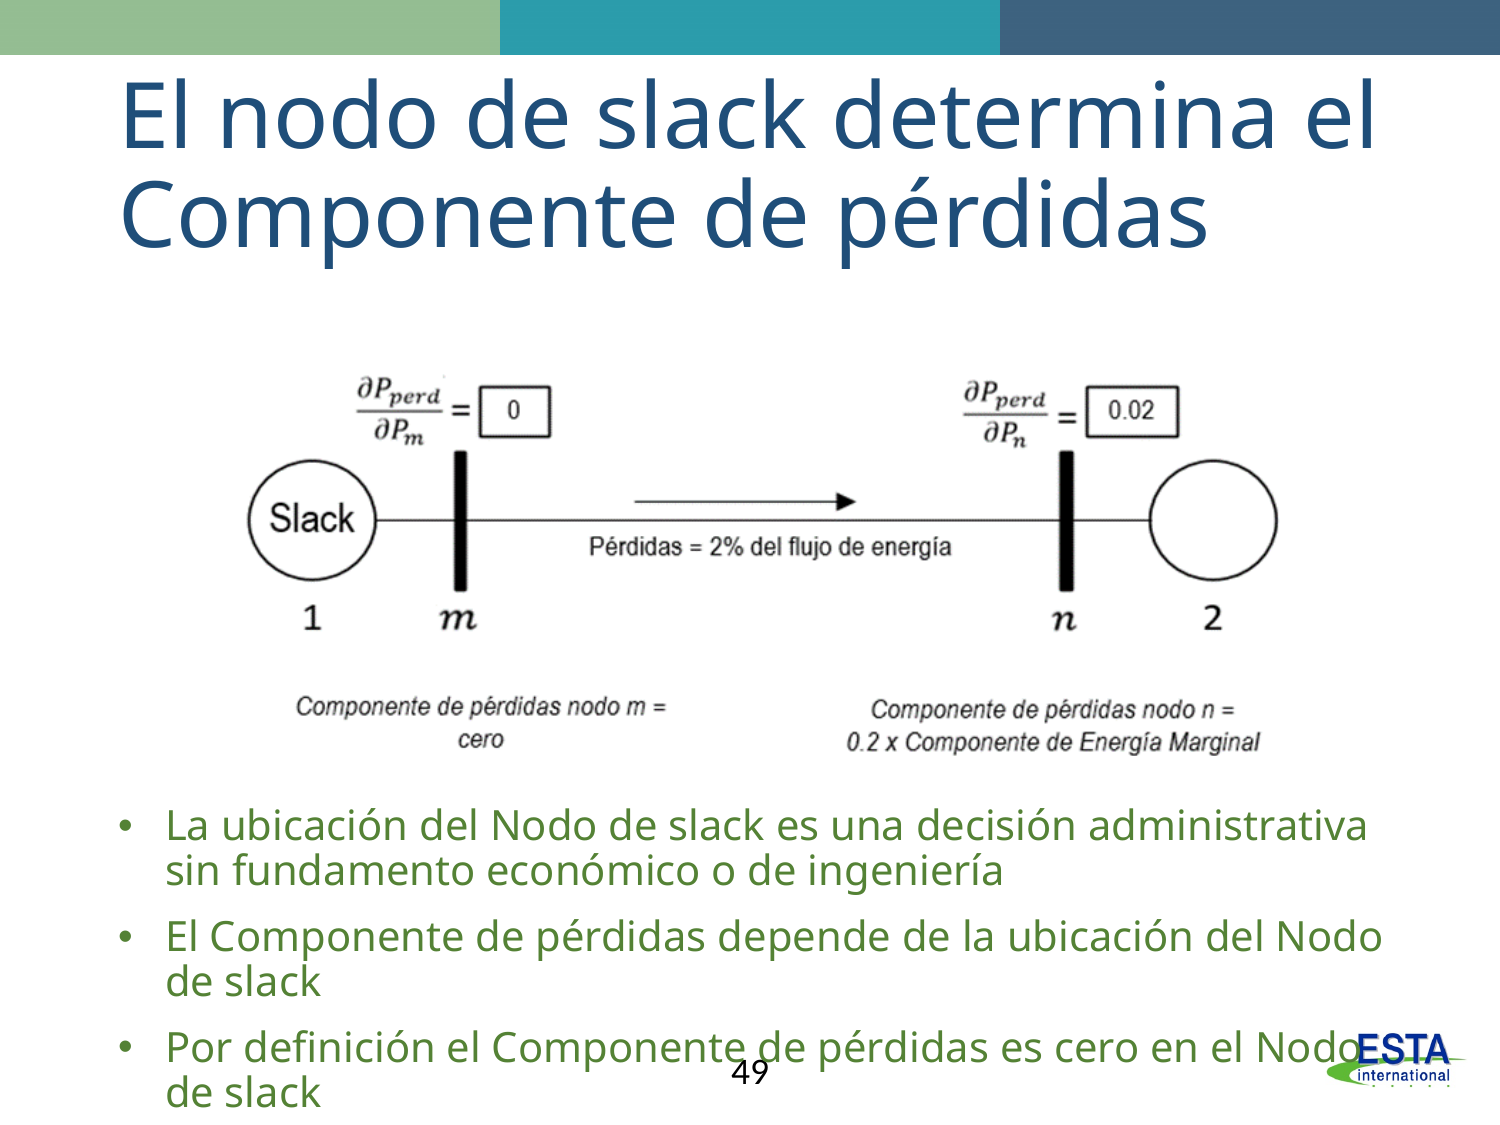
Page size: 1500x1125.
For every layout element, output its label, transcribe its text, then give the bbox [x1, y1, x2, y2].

title El nodo de slack determina el Componente de pérdidas [103, 59, 1397, 278]
picture [234, 357, 1291, 768]
picture [1429, 1031, 1468, 1088]
list La ubicación del Nodo de slack es una decisión administrativa sin fundamento económico o de ingeniería El Componente de pérdidas depende de la ubicación del Nodo de slack Por definición el Componente de pérdidas es cero en el Nodo de slack [103, 797, 1429, 1100]
picture [0, 0, 1500, 55]
